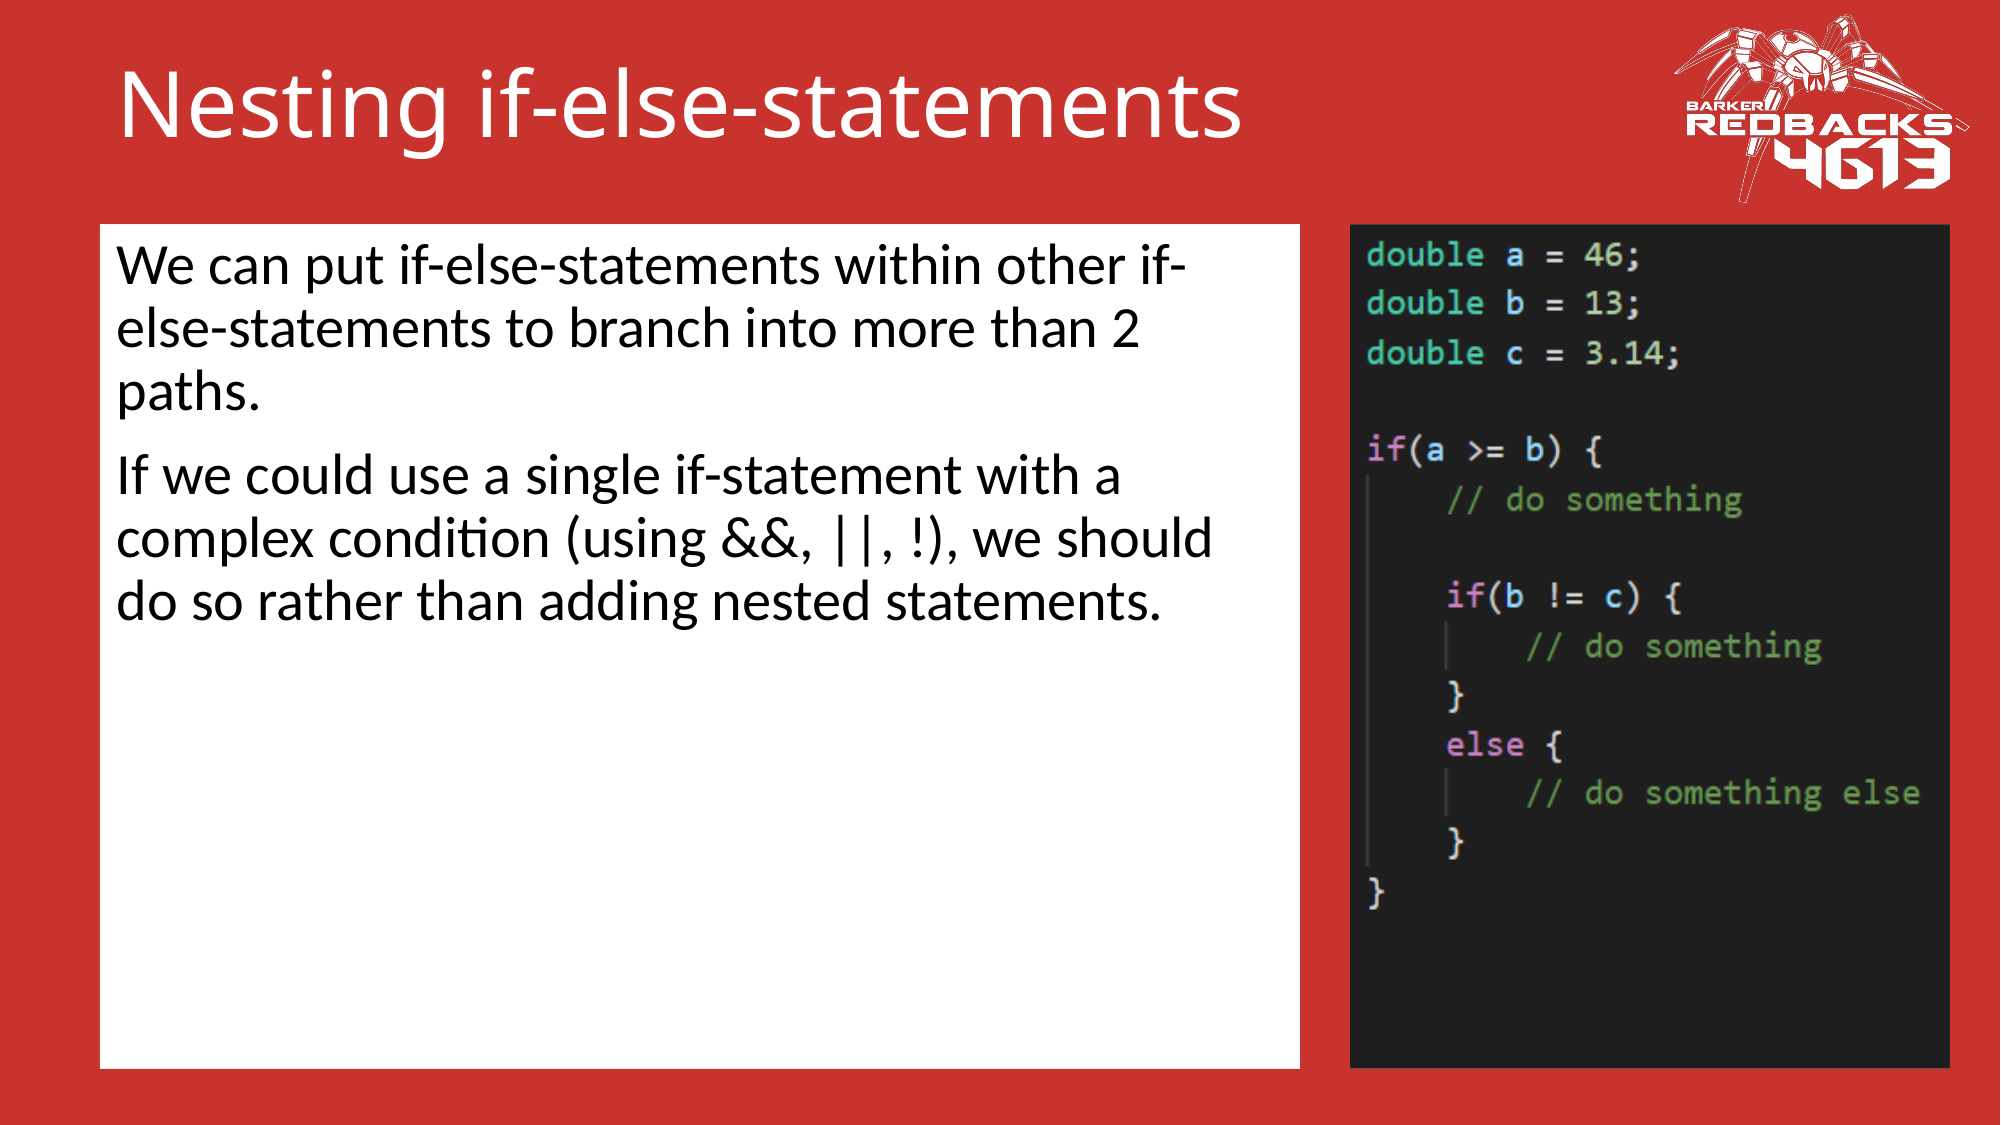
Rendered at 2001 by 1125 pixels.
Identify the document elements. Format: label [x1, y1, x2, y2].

text_box [0, 0, 2000, 1125]
picture [1354, 227, 1939, 926]
picture [1674, 14, 1970, 203]
